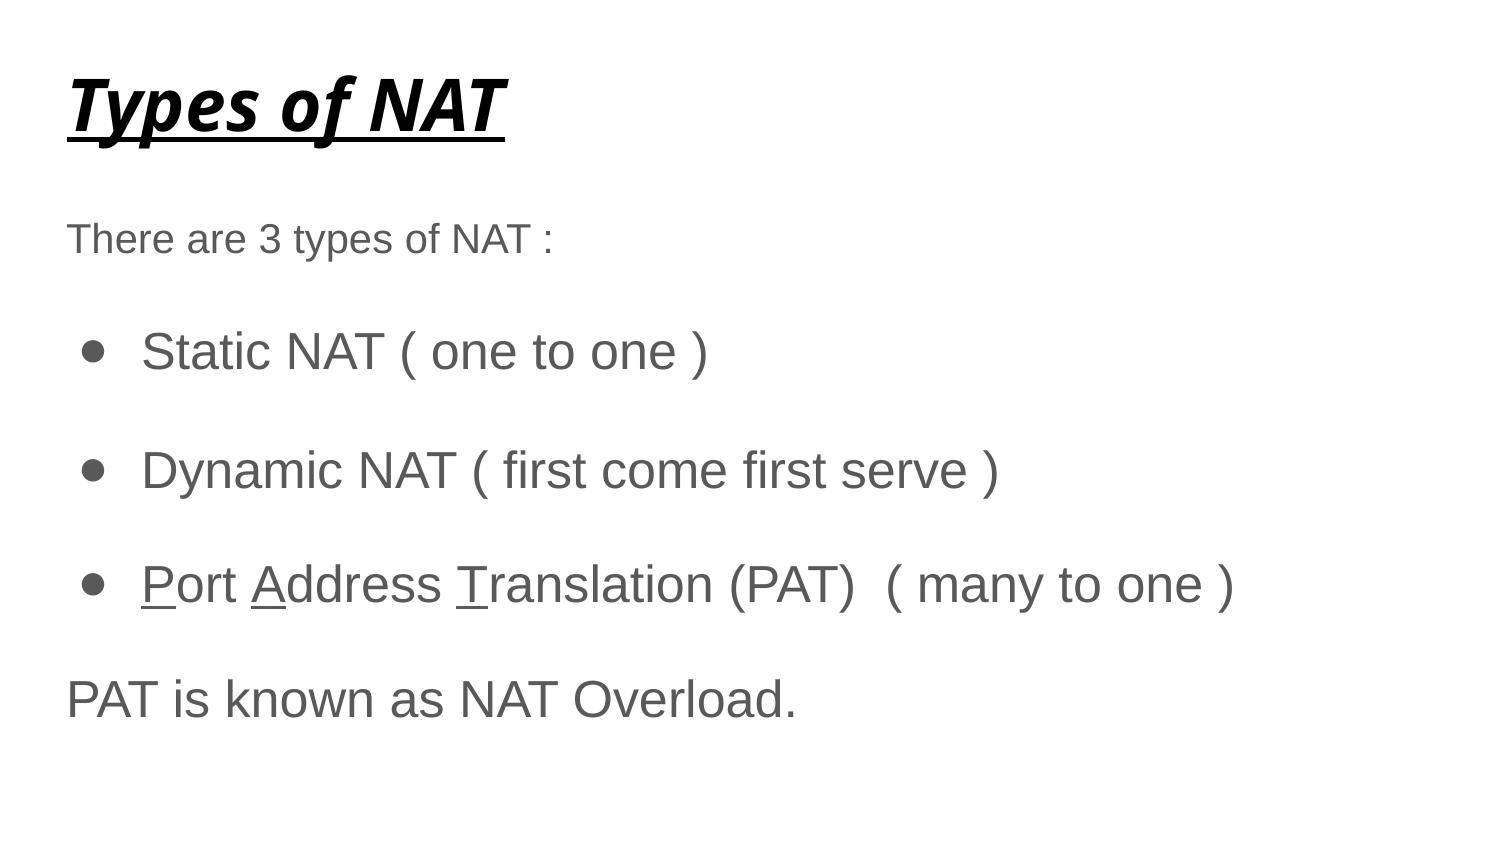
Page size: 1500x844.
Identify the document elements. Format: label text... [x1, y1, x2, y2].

list There are 3 types of NAT : Static NAT ( one to one ) Dynamic NAT ( first come first serve ) Port Address Translation (PAT) ( many to one ) PAT is known as NAT Overload. [51, 189, 1449, 750]
title Types of NAT [51, 43, 1450, 169]
